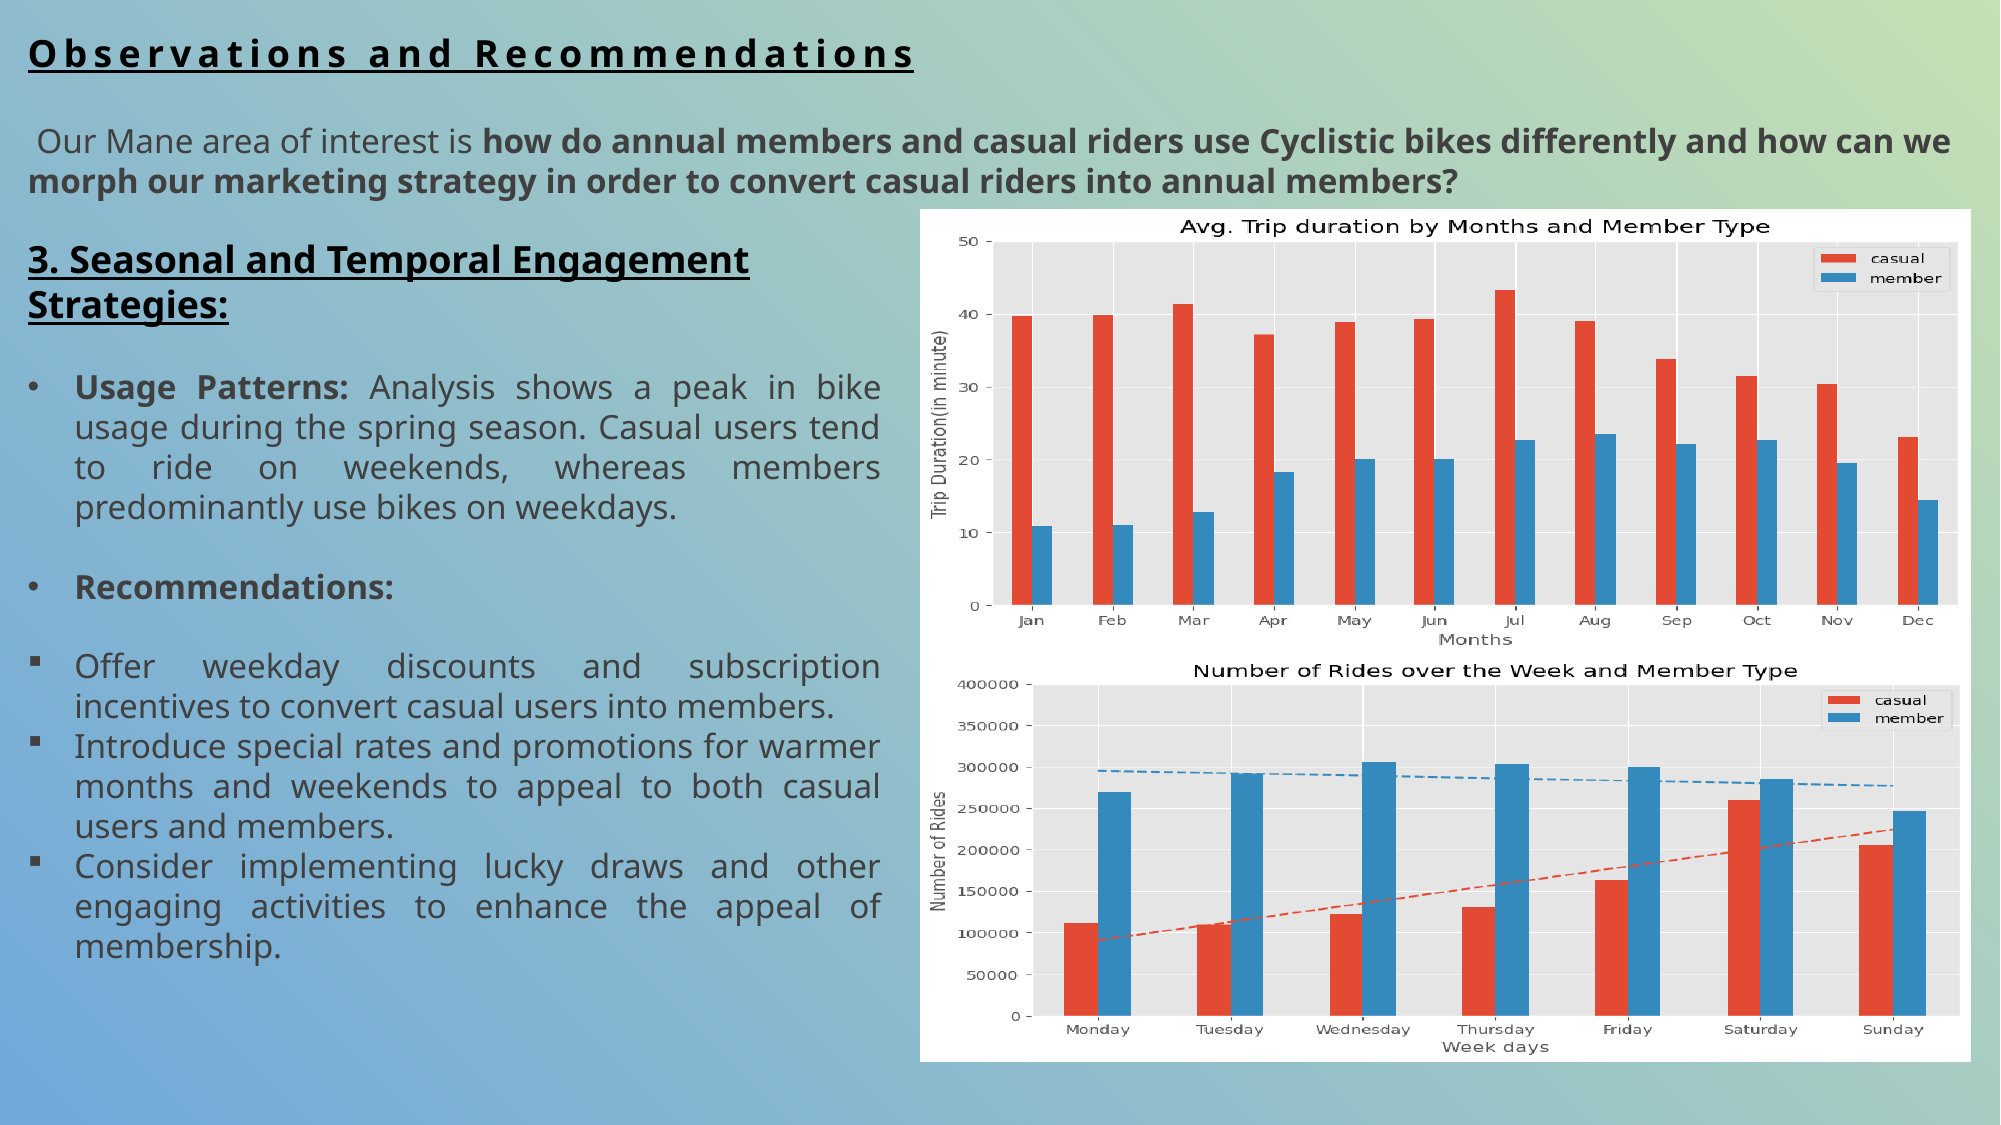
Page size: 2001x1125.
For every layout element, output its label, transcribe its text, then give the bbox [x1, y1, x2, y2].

text_box Observations and Recommendations Our Mane area of interest is how do annual members and casual riders use Cyclistic bikes differently and how can we morph our marketing strategy in order to convert casual riders into annual members? [12, 22, 1971, 332]
picture [920, 209, 1971, 1062]
text_box 3. Seasonal and Temporal Engagement Strategies: Usage Patterns: Analysis shows a peak in bike usage during the spring season. Casual users tend to ride on weekends, whereas members predominantly use bikes on weekdays. Recommendations: Offer weekday discounts and subscription incentives to convert casual users into members. Introduce special rates and promotions for warmer months and weekends to appeal to both casual users and members. Consider implementing lucky draws and other engaging activities to enhance the appeal of membership. [12, 228, 898, 973]
